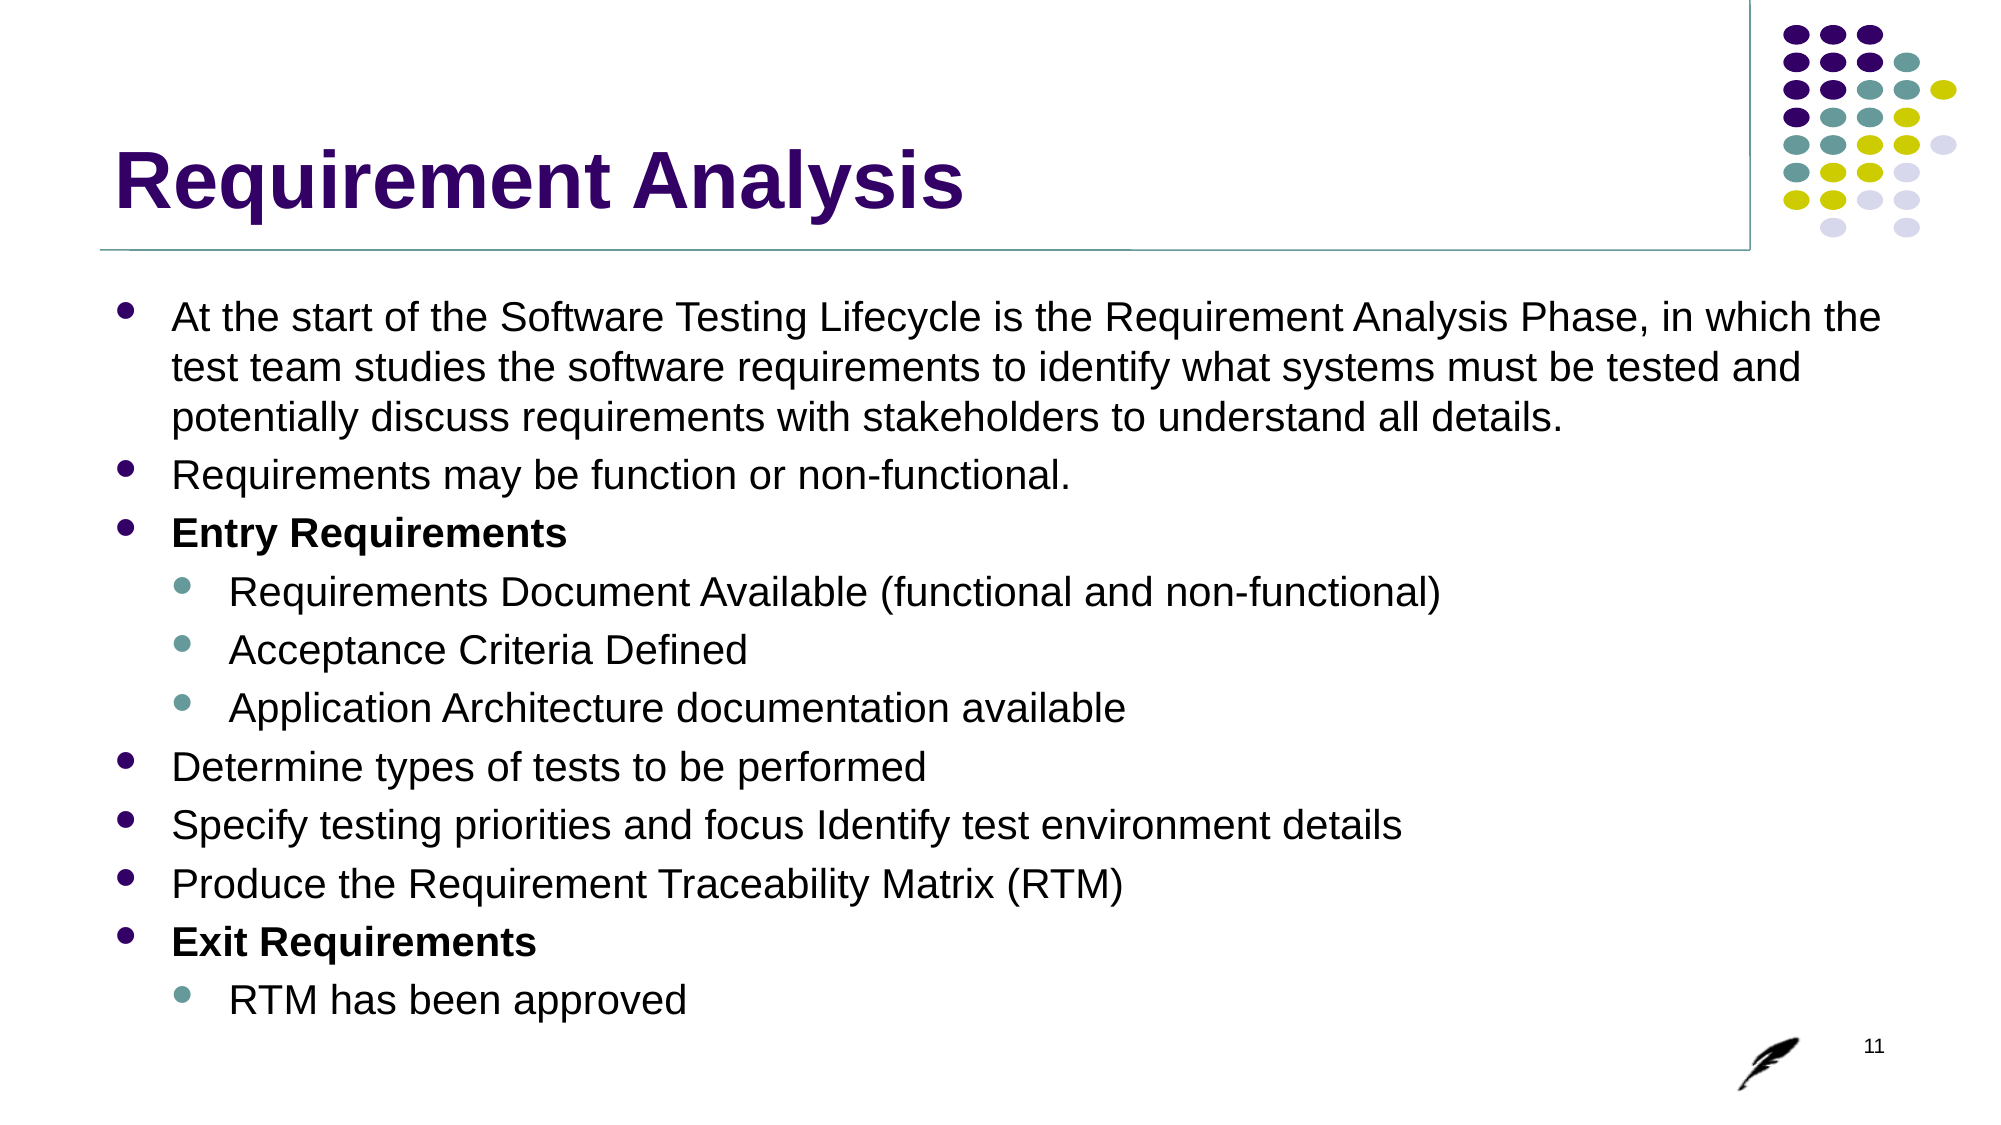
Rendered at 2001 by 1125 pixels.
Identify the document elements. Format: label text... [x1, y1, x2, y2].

list At the start of the Software Testing Lifecycle is the Requirement Analysis Phase, in which the test team studies the software requirements to identify what systems must be tested and potentially discuss requirements with stakeholders to understand all details. Requirements may be function or non-functional. Entry Requirements Requirements Document Available (functional and non-functional) Acceptance Criteria Defined Application Architecture documentation available Determine types of tests to be performed Specify testing priorities and focus Identify test environment details Produce the Requirement Traceability Matrix (RTM) Exit Requirements RTM has been approved [99, 282, 1900, 1006]
title Requirement Analysis [99, 20, 1750, 233]
slide_number 11 [1433, 1025, 1900, 1100]
